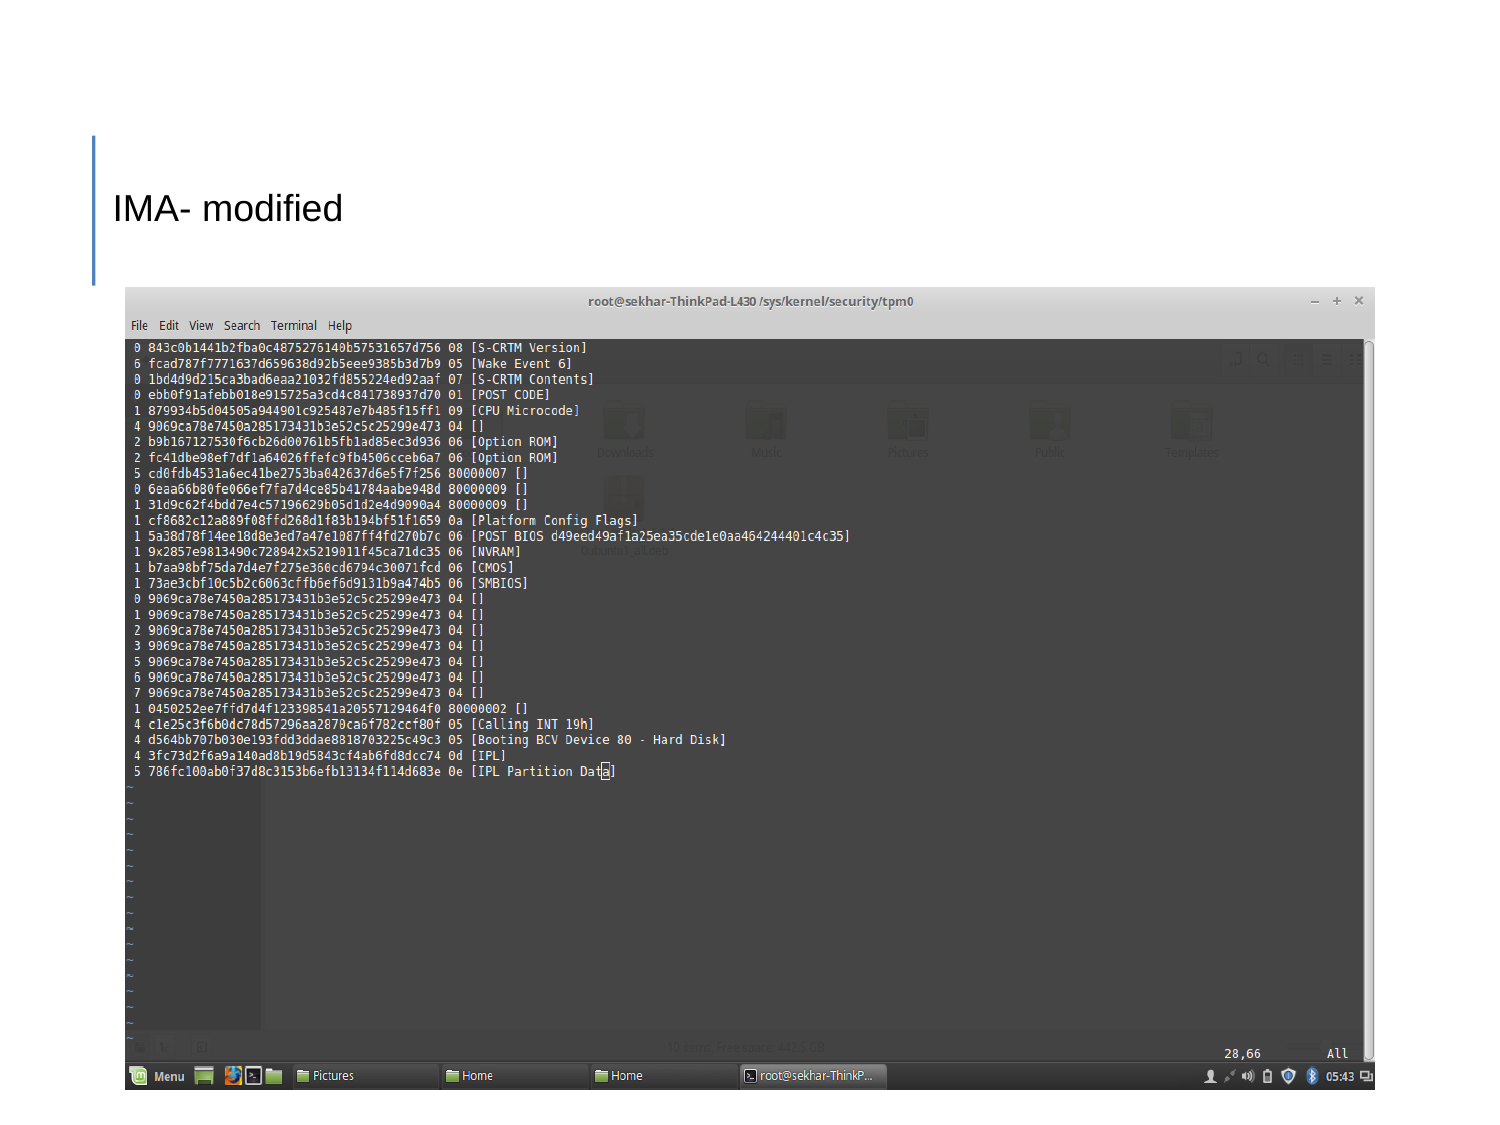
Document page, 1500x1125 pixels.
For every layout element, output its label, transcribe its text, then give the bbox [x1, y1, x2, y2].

title IMA- modified [112, 112, 1463, 301]
picture [124, 287, 1376, 1090]
